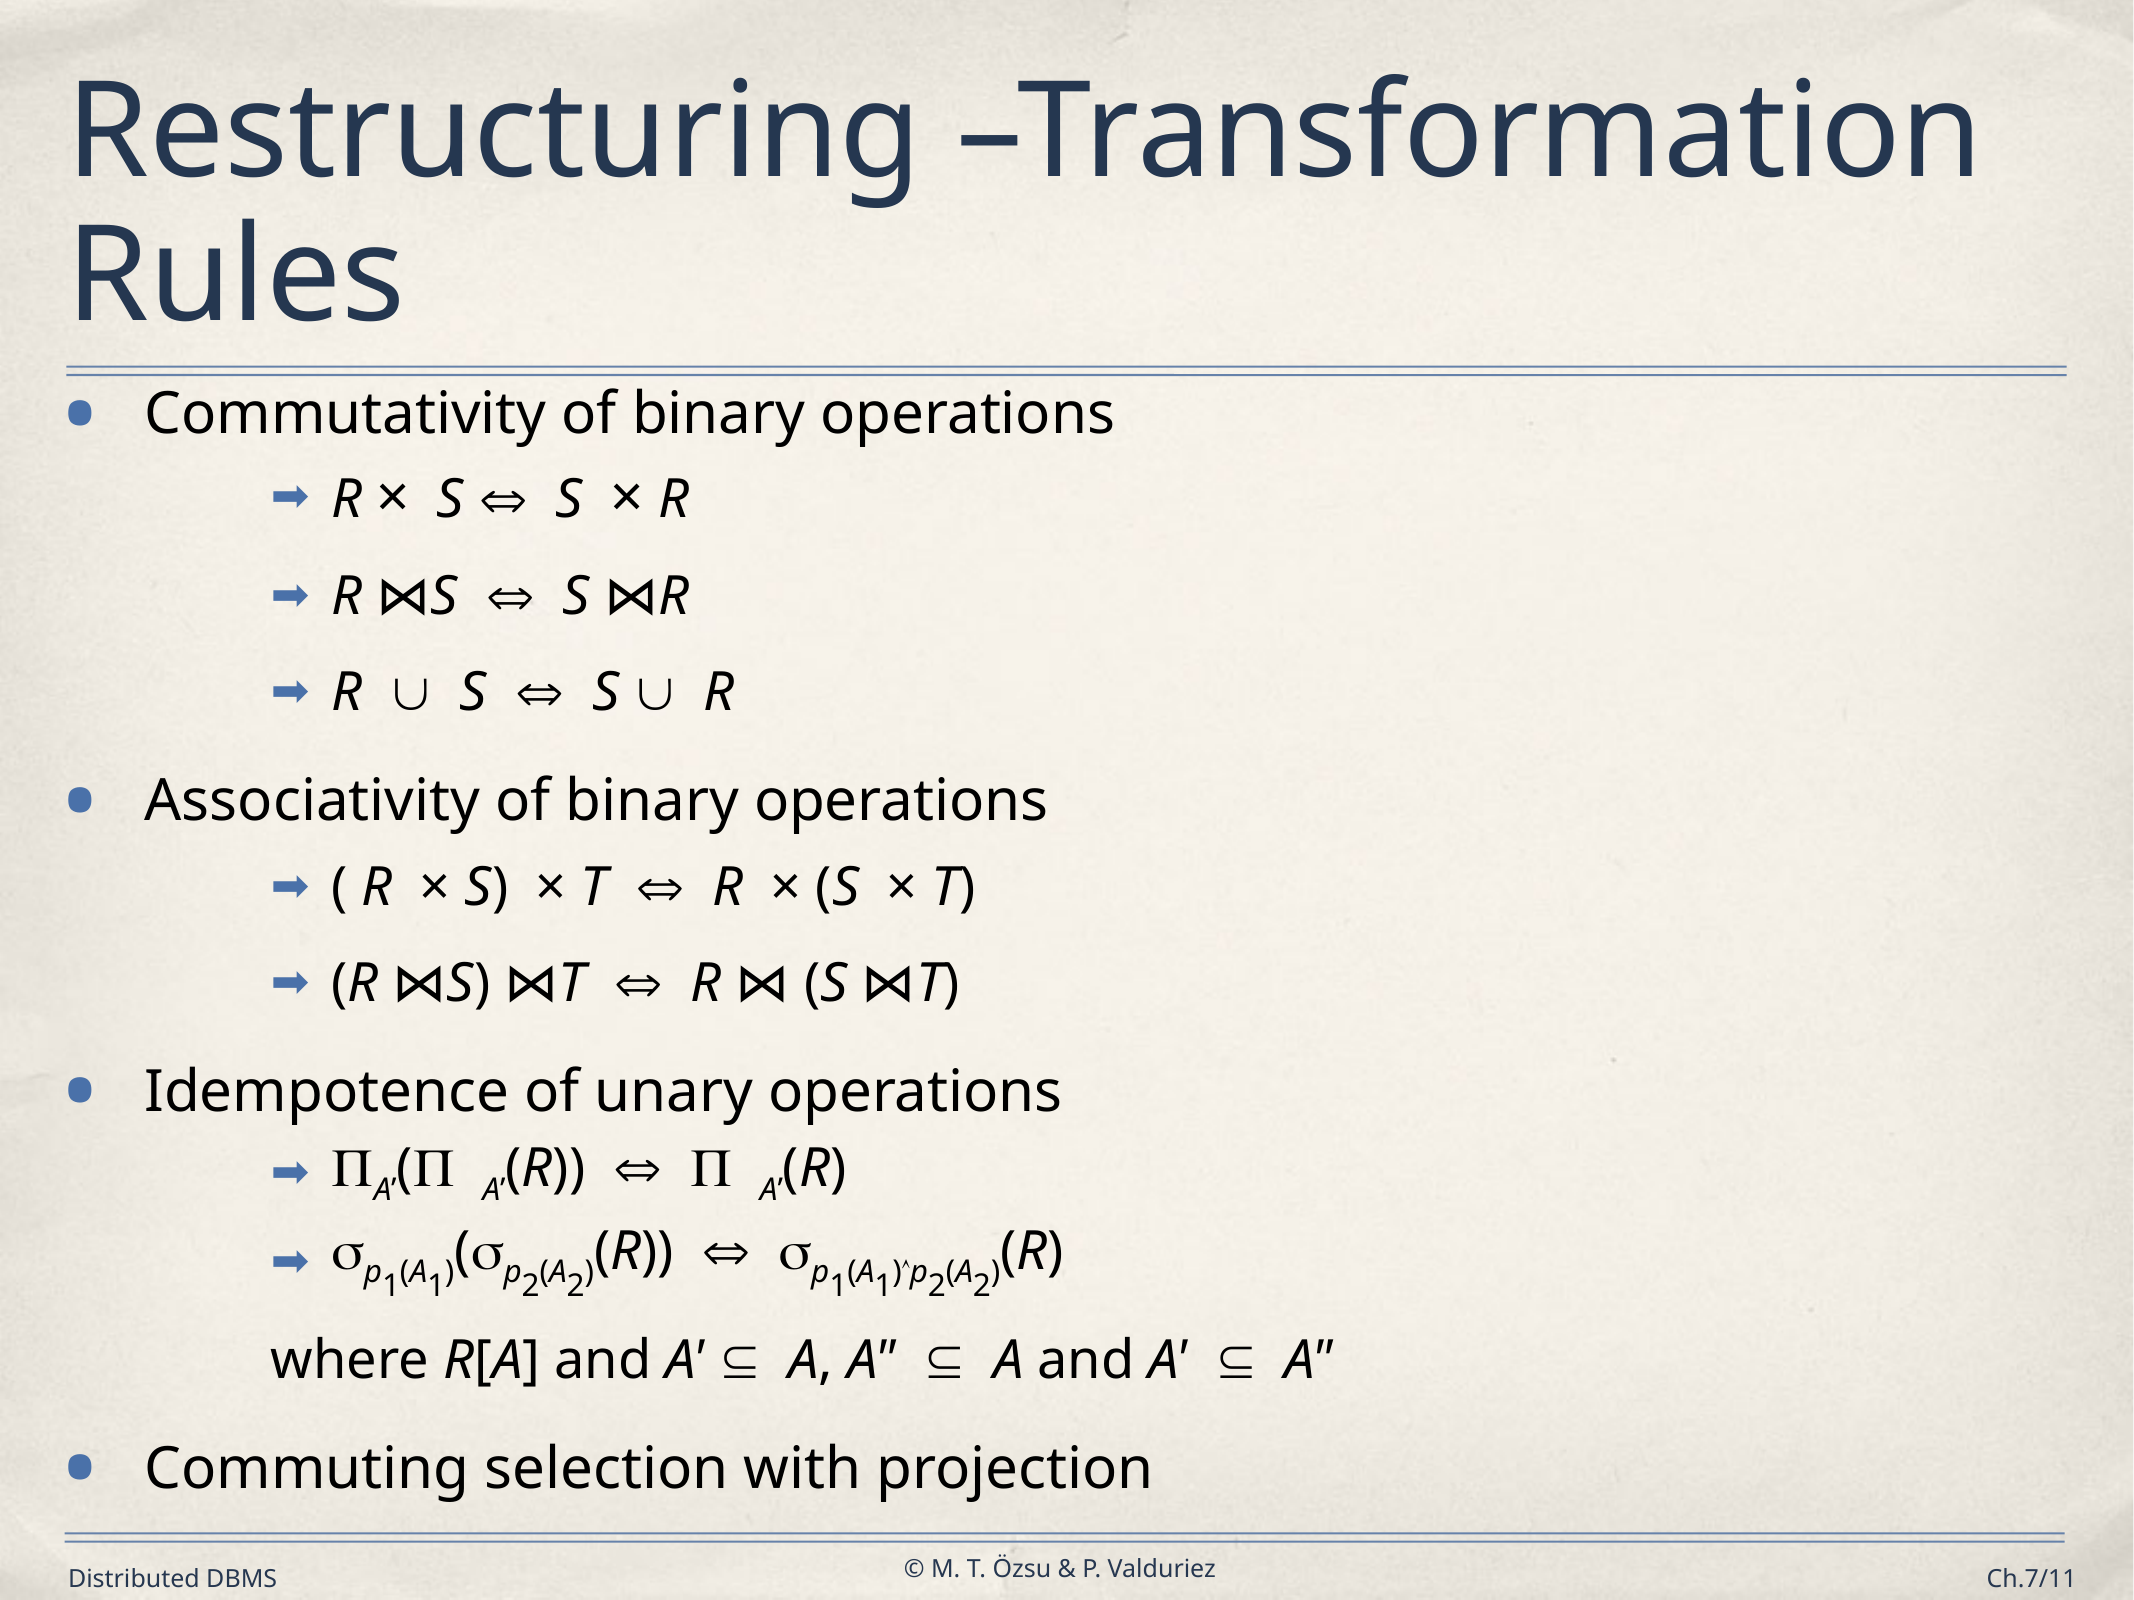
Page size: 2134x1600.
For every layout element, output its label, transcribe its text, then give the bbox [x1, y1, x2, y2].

picture [0, 0, 2134, 1600]
list Commutativity of binary operations R × S  S × R R ⋈S  S ⋈R R  S  S  R Associativity of binary operations ( R × S) × T  R × (S × T) (R ⋈S) ⋈T  R ⋈ (S ⋈T) Idempotence of unary operations A’( A’(R))   A’(R) p1(A1)(p2(A2)(R))  p1(A1)p2(A2)(R) where R[A] and A'  A, A"  A and A'  A" Commuting selection with projection [56, 351, 2073, 1509]
title Restructuring –Transformation Rules [58, 72, 2075, 338]
